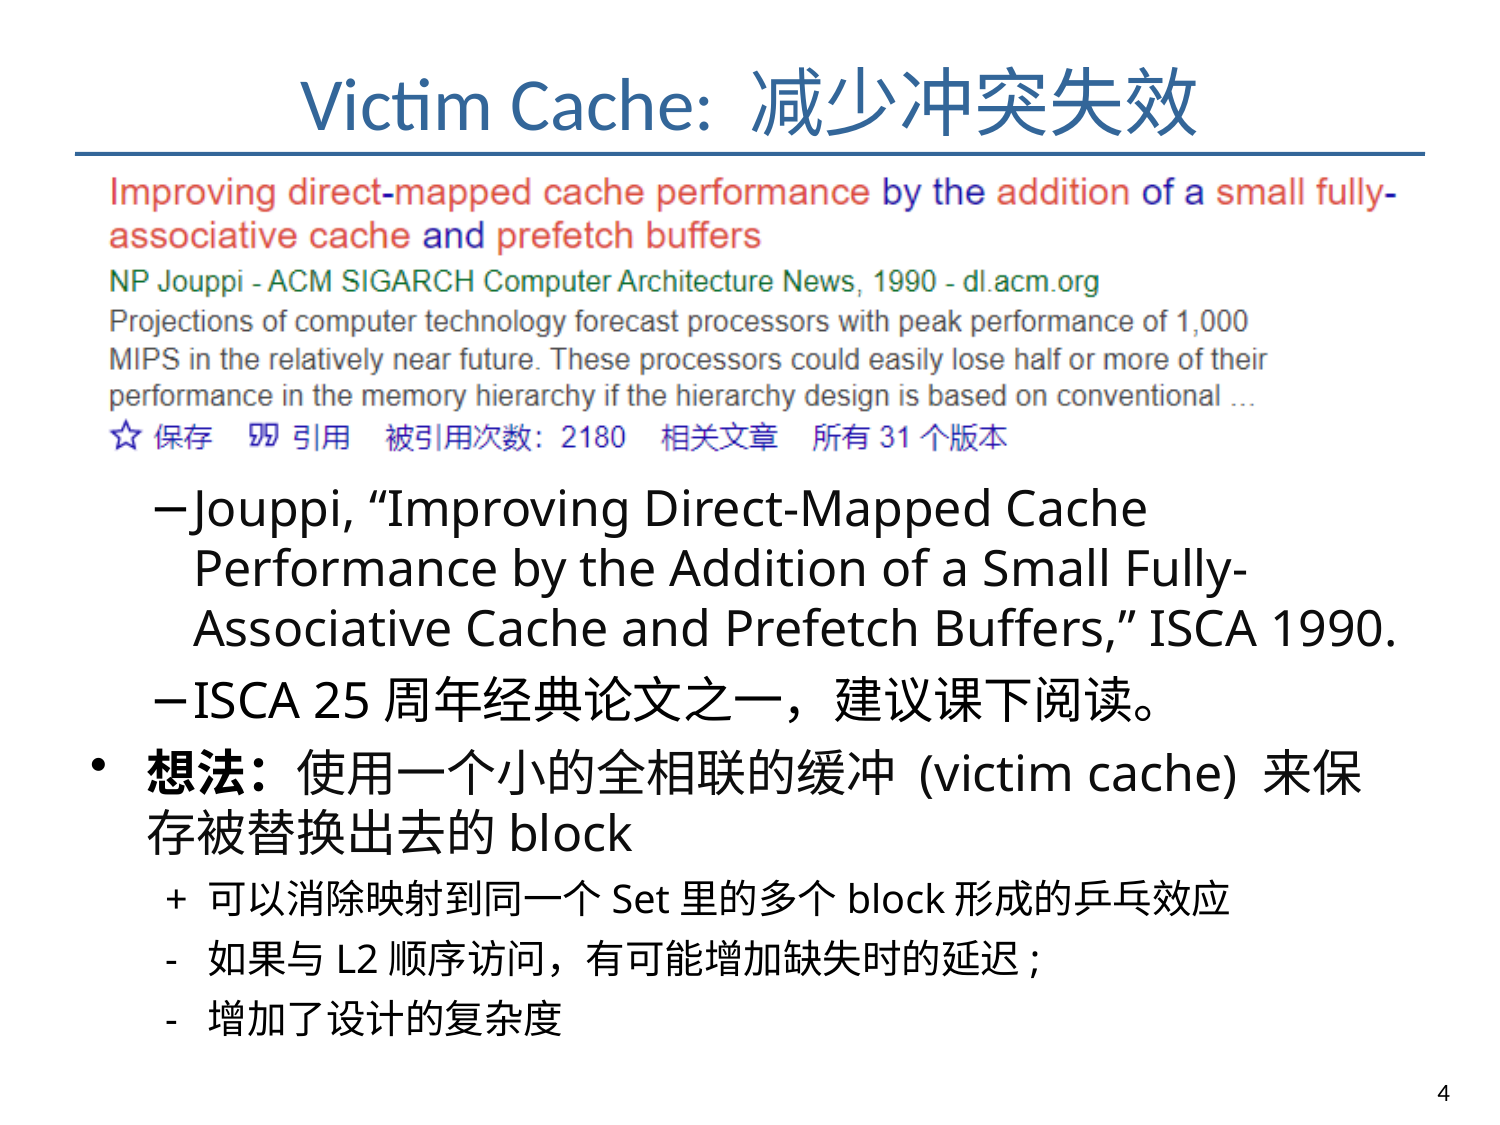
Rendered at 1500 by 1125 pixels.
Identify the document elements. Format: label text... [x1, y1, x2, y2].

list Jouppi, “Improving Direct-Mapped Cache Performance by the Addition of a Small Fully-Associative Cache and Prefetch Buffers,” ISCA 1990. ISCA 25周年经典论文之一，建议课下阅读。 想法：使用一个小的全相联的缓冲 (victim cache) 来保存被替换出去的block + 可以消除映射到同一个Set里的多个block形成的乒乓效应 - 如果与L2顺序访问，有可能增加缺失时的延迟; - 增加了设计的复杂度 [75, 482, 1425, 1106]
picture [74, 156, 1426, 475]
title Victim Cache: 减少冲突失效 [75, 39, 1425, 156]
slide_number 4 [1387, 1067, 1500, 1103]
